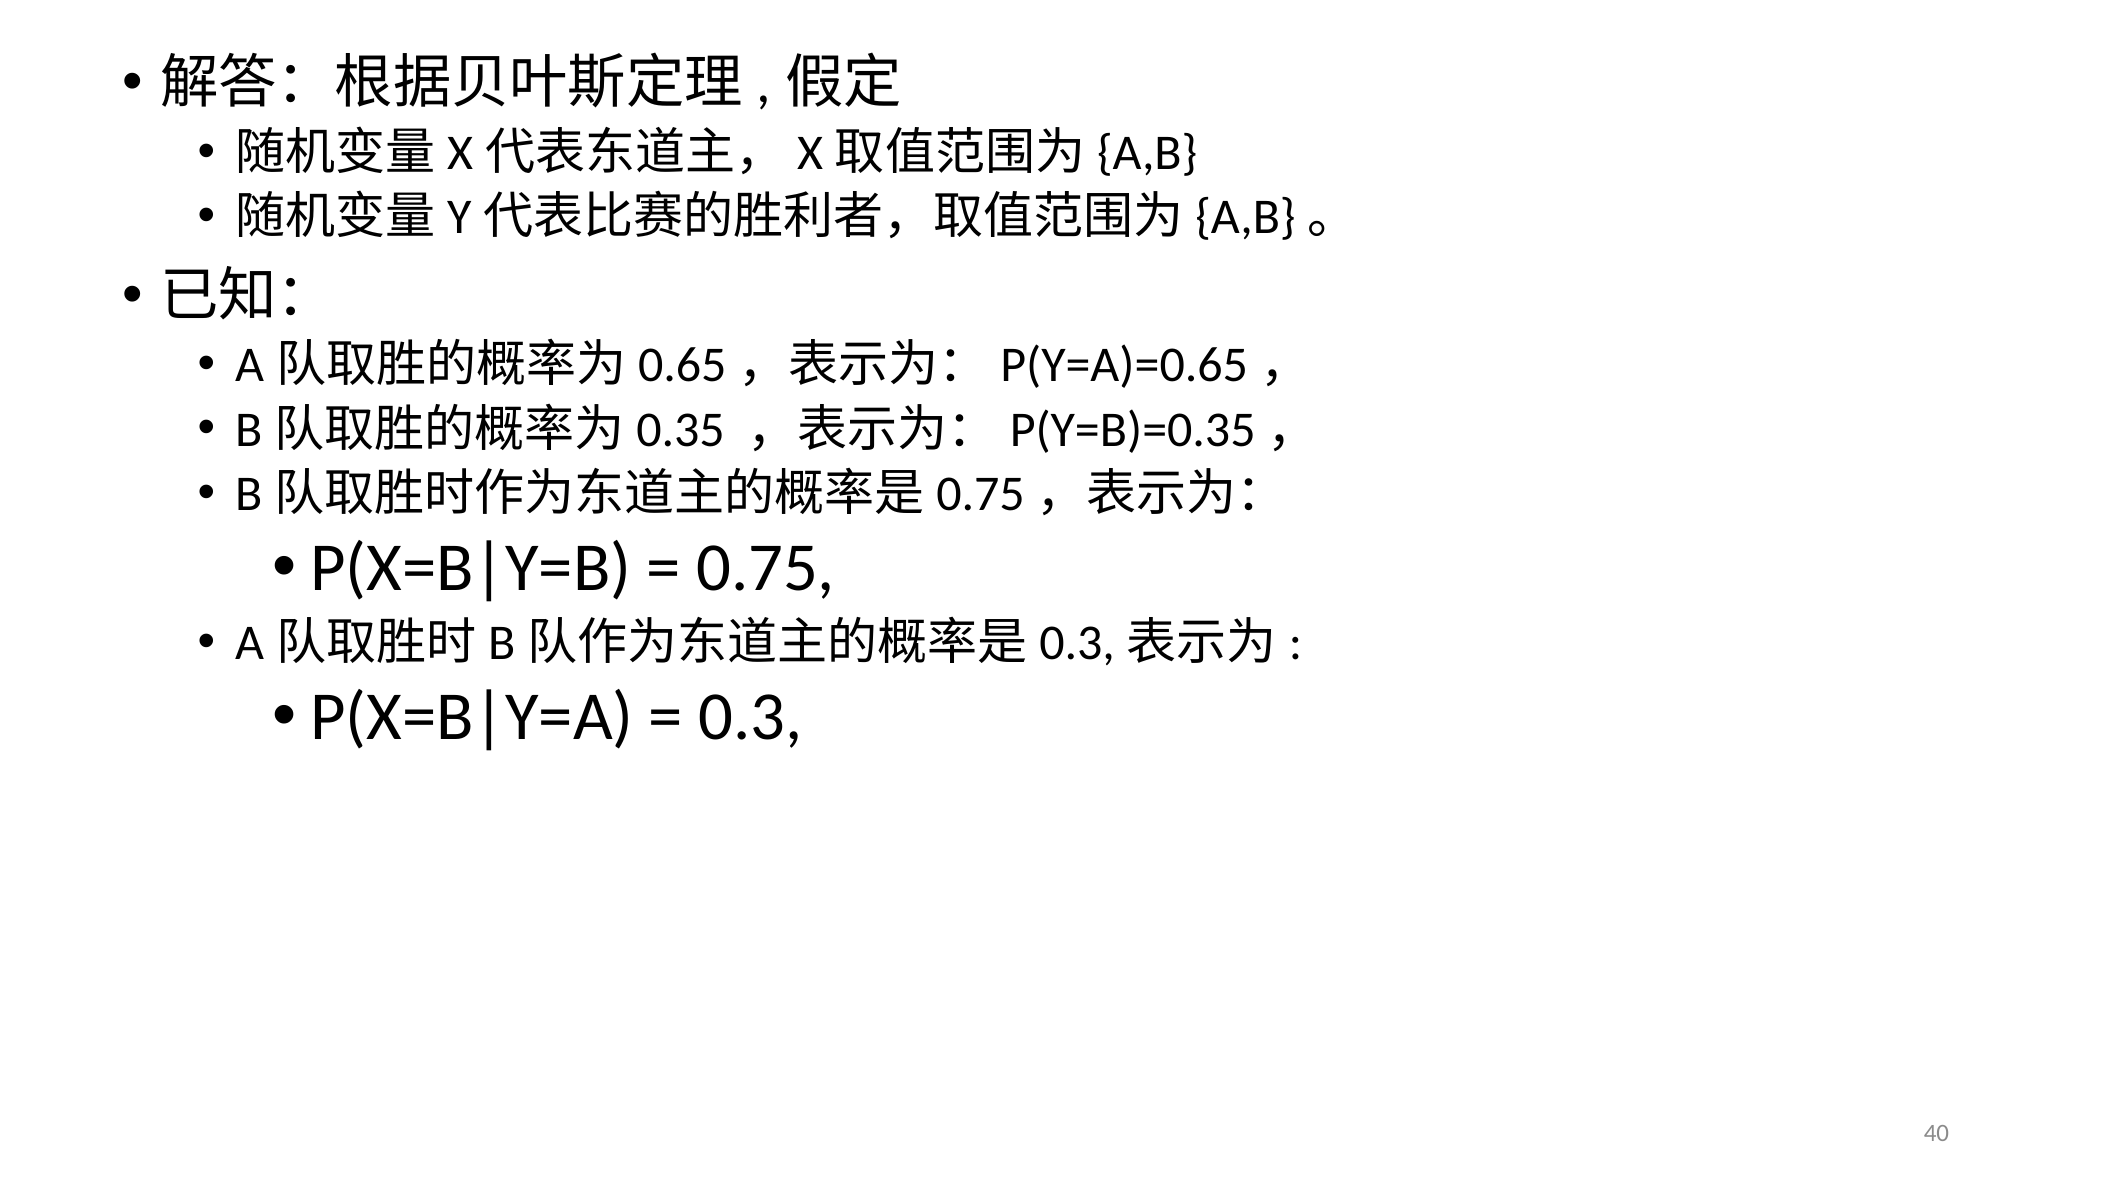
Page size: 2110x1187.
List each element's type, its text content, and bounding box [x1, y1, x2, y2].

slide_number 40 [1489, 1099, 1965, 1163]
list 解答：根据贝叶斯定理,假定 随机变量X代表东道主，X取值范围为{A,B} 随机变量Y代表比赛的胜利者，取值范围为{A,B}。 已知： A队取胜的概率为0.65，表示为：P(Y=A)=0.65， B队取胜的概率为0.35 ，表示为：P(Y=B)=0.35， B队取胜时作为东道主的概率是0.75，表示为： P(X=B|Y=B) = 0.75, A队取胜时B队作为东道主的概率是0.3,表示为: P(X=B|Y=A) = 0.3, [107, 45, 1985, 1154]
